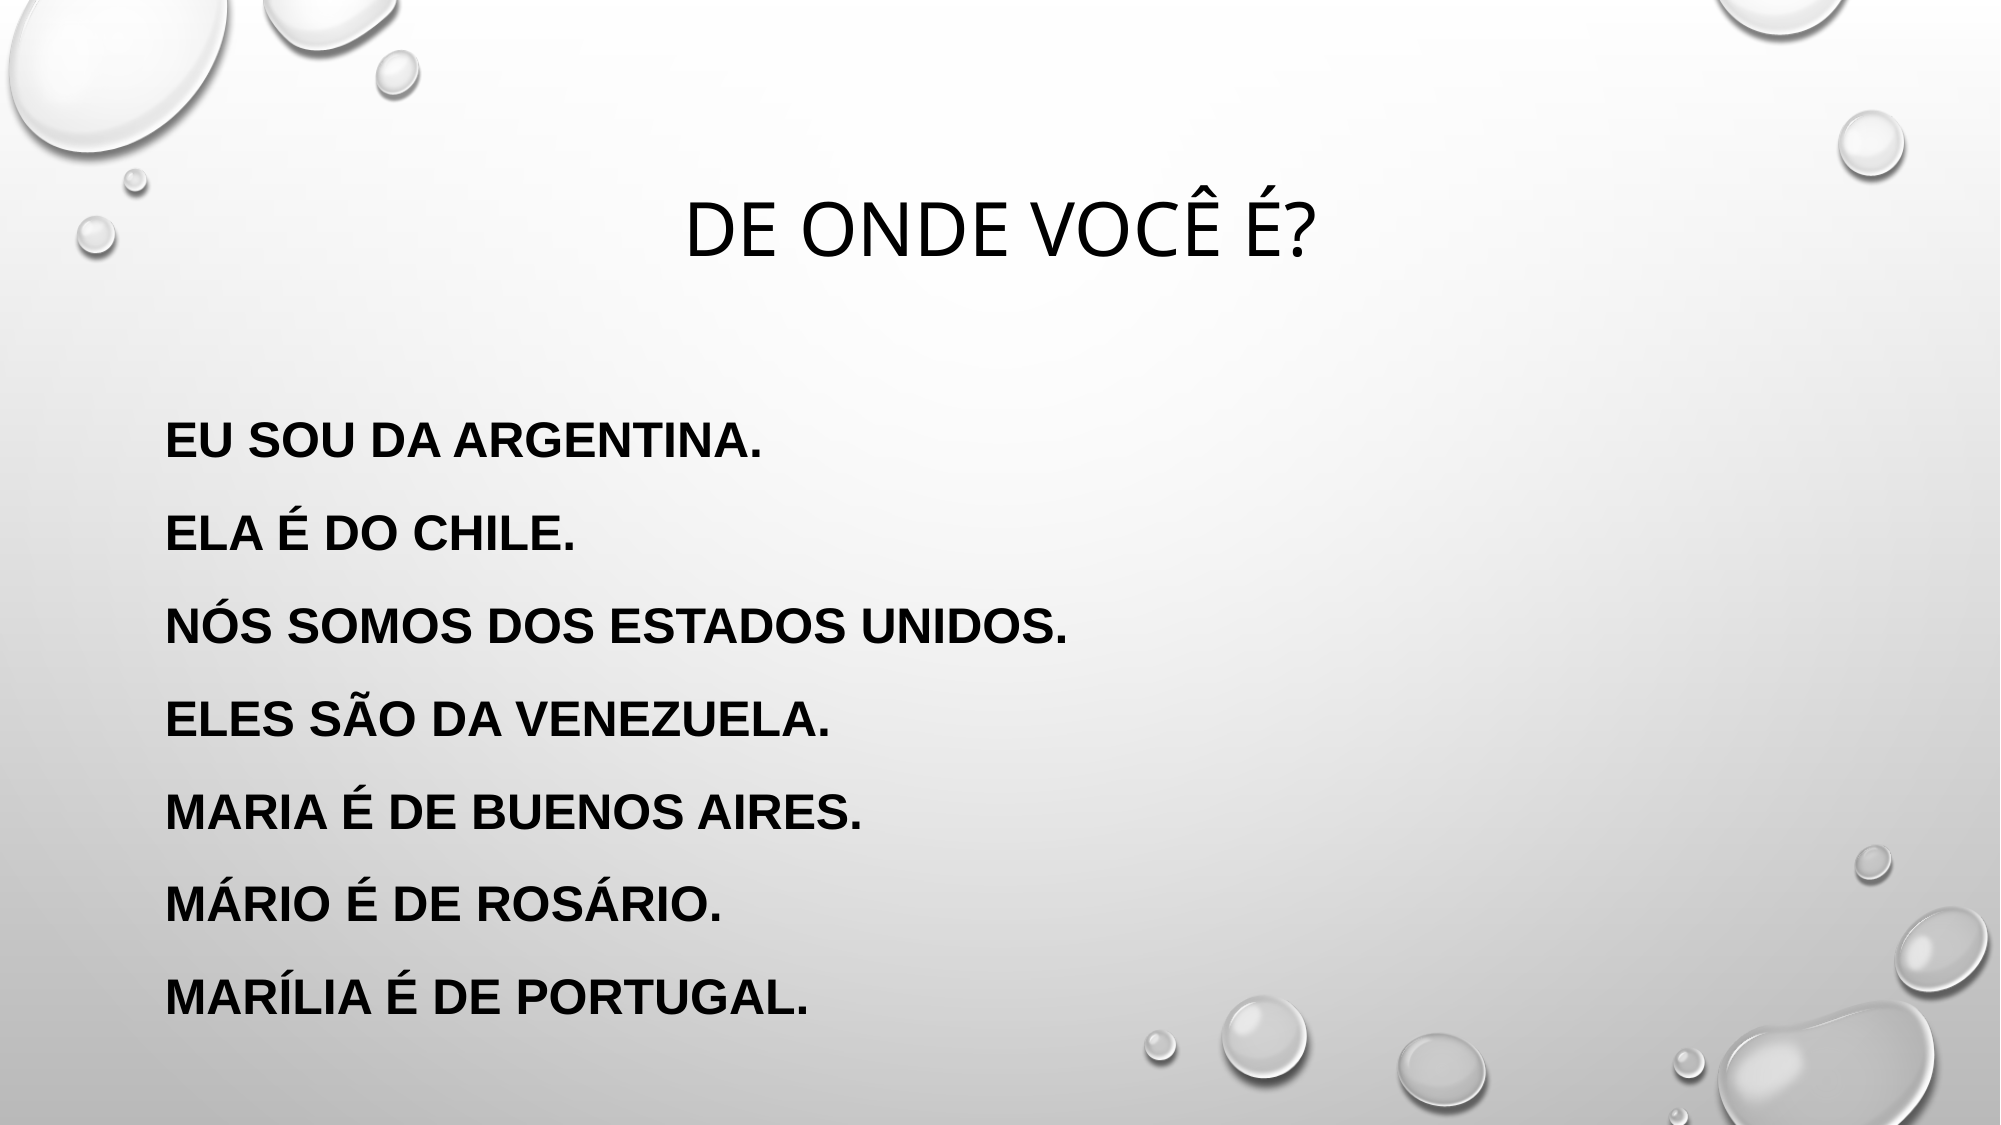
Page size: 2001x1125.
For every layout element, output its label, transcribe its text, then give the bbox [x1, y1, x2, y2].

title DE ONDE VOCÊ É? [149, 101, 1851, 364]
list EU SOU DA ARGENTINA. Ela é do chile. Nós somos dos estados unidos. Eles são da Venezuela. Maria é de Buenos aires. Mário é de rosário. Marília é de Portugal. [149, 388, 1850, 1092]
picture [0, 0, 2000, 1125]
